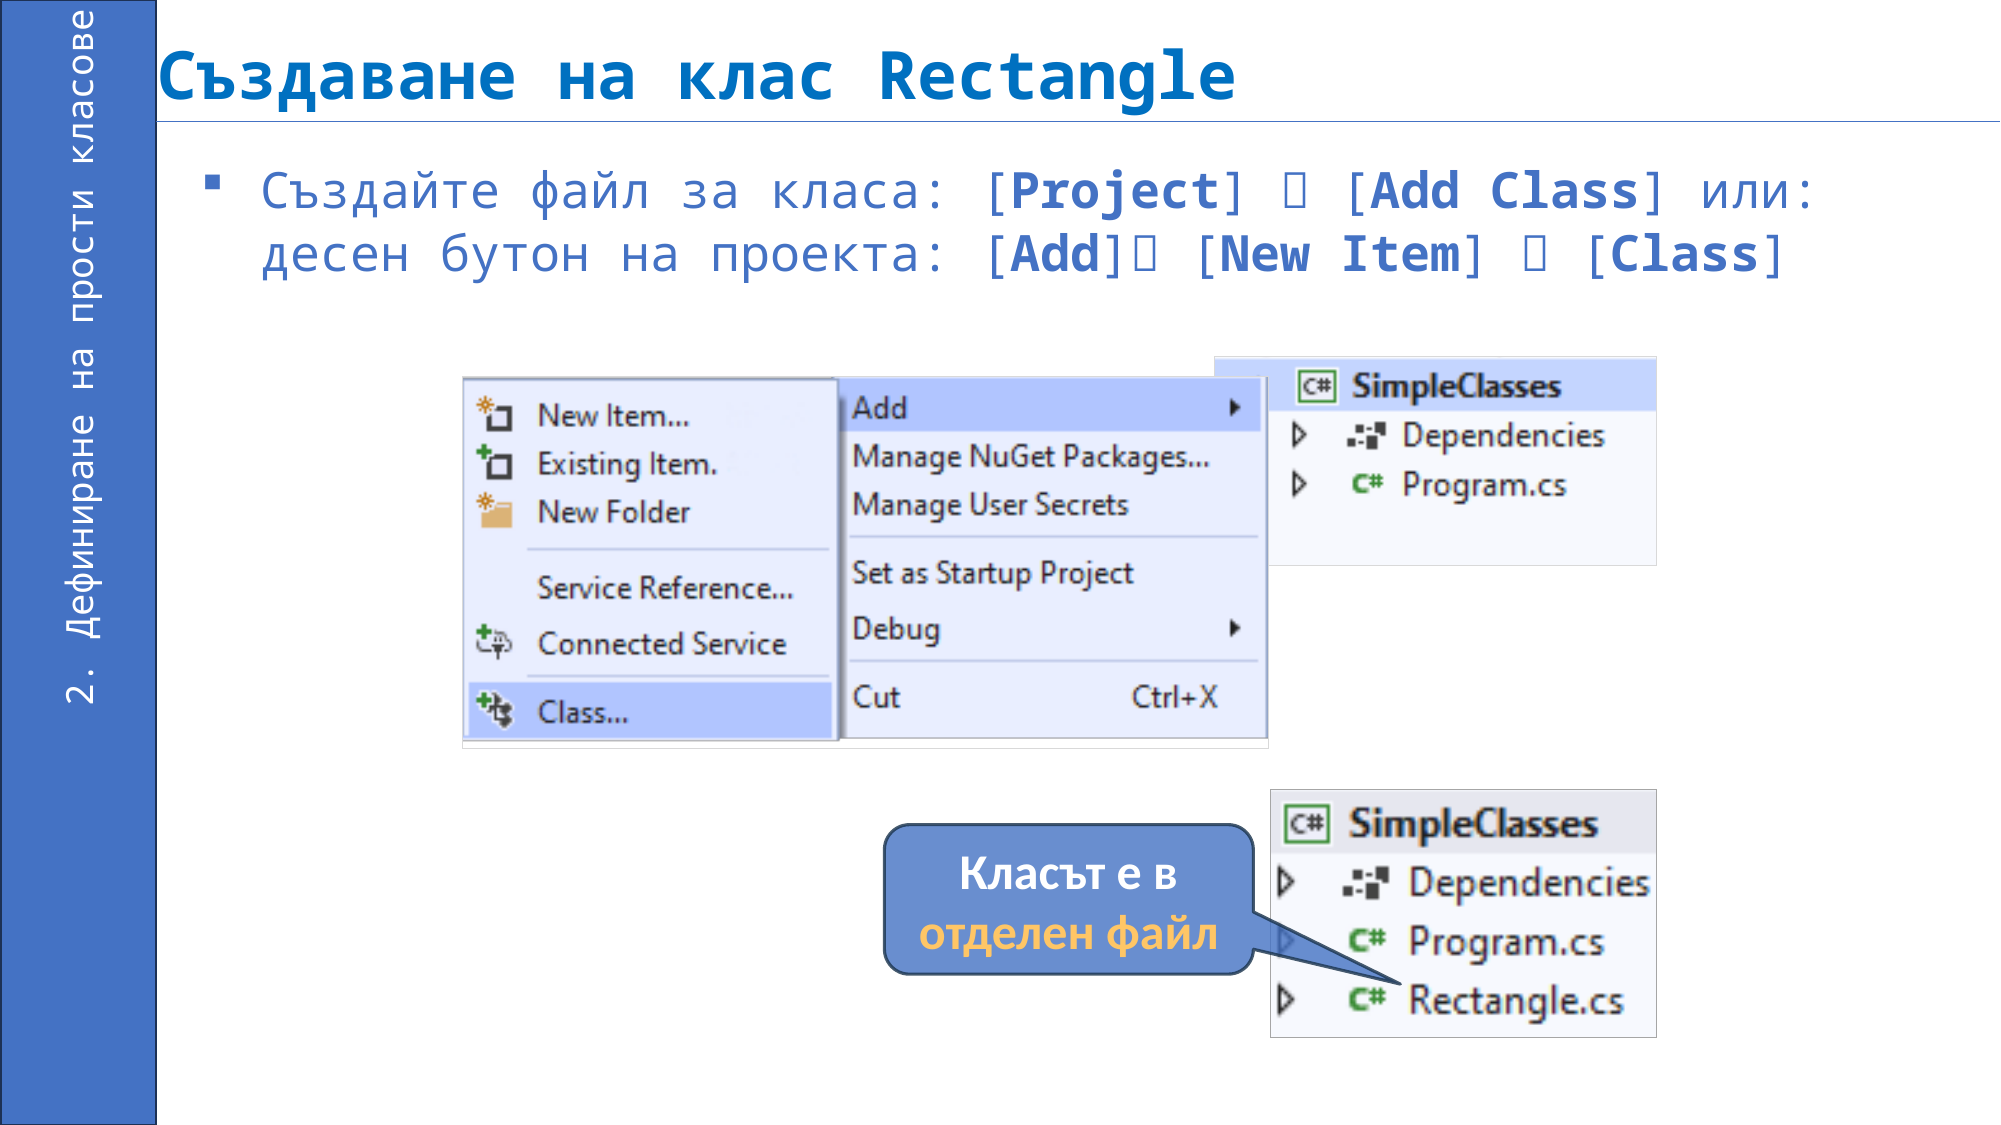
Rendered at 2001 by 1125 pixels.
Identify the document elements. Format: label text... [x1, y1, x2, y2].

text_box Създайте файл за класа: [Project]  [Add Class] или: десен бутон на проекта: [Add] [New Item]  [Class] [183, 150, 1845, 324]
text_box Класът е в отделен файл [884, 824, 1270, 975]
text_box 2. Дефиниране на прости класове [48, 0, 108, 722]
text_box [0, 0, 157, 1125]
picture [462, 356, 1657, 749]
picture [1270, 789, 1657, 1038]
text_box Създаване на клас Rectangle [142, 25, 1253, 121]
